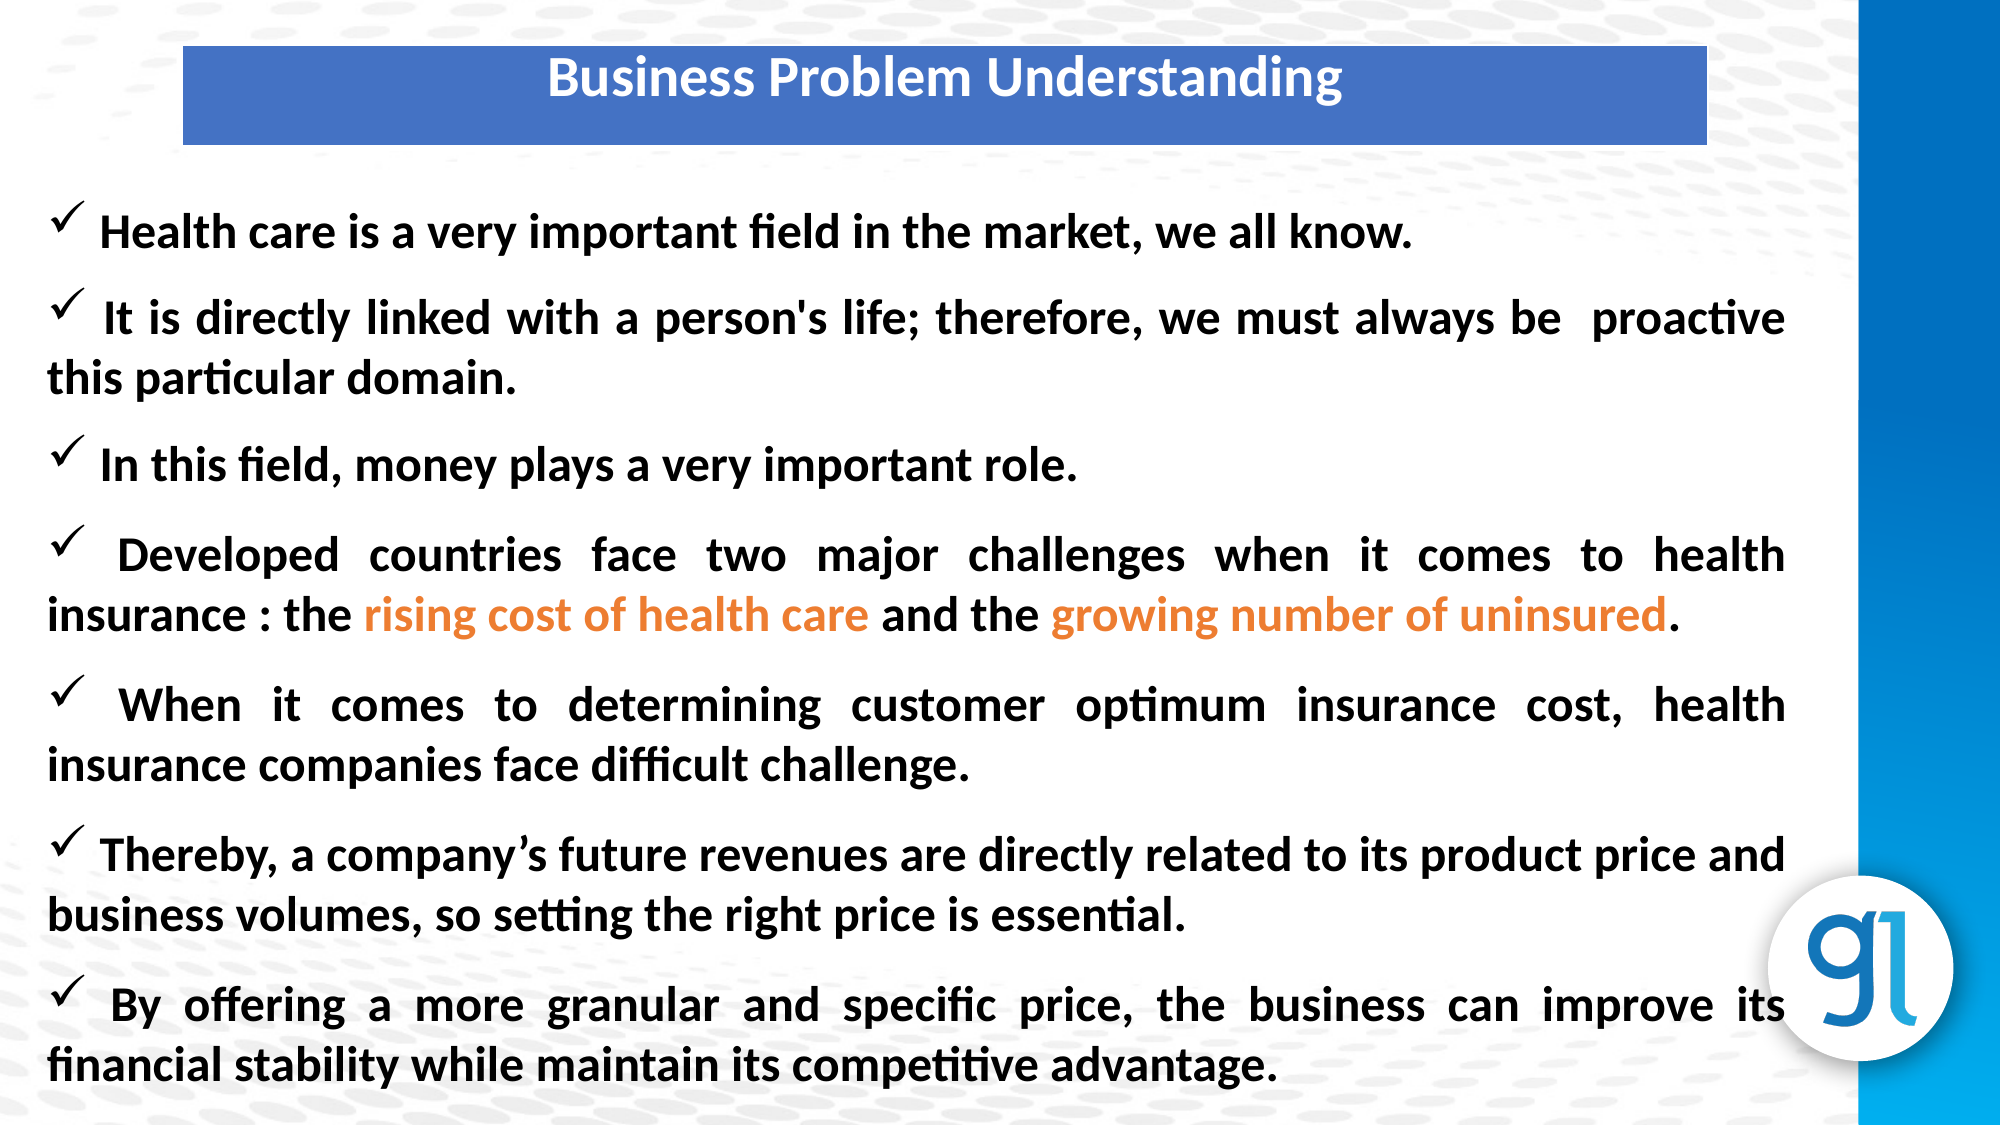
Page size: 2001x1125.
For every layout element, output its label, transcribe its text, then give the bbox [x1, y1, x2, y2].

text_box Health care is a very important field in the market, we all know. It is directly linked with a person's life; therefore, we must always be proactive this particular domain. In this field, money plays a very important role. Developed countries face two major challenges when it comes to health insurance : the rising cost of health care and the growing number of uninsured. When it comes to determining customer optimum insurance cost, health insurance companies face difficult challenge. Thereby, a company’s future revenues are directly related to its product price and business volumes, so setting the right price is essential. By offering a more granular and specific price, the business can improve its financial stability while maintain its competitive advantage. [32, 190, 1803, 1099]
table_header Business Problem Understanding [183, 46, 1707, 145]
picture [0, 0, 2000, 1125]
picture [1803, 905, 1924, 1031]
